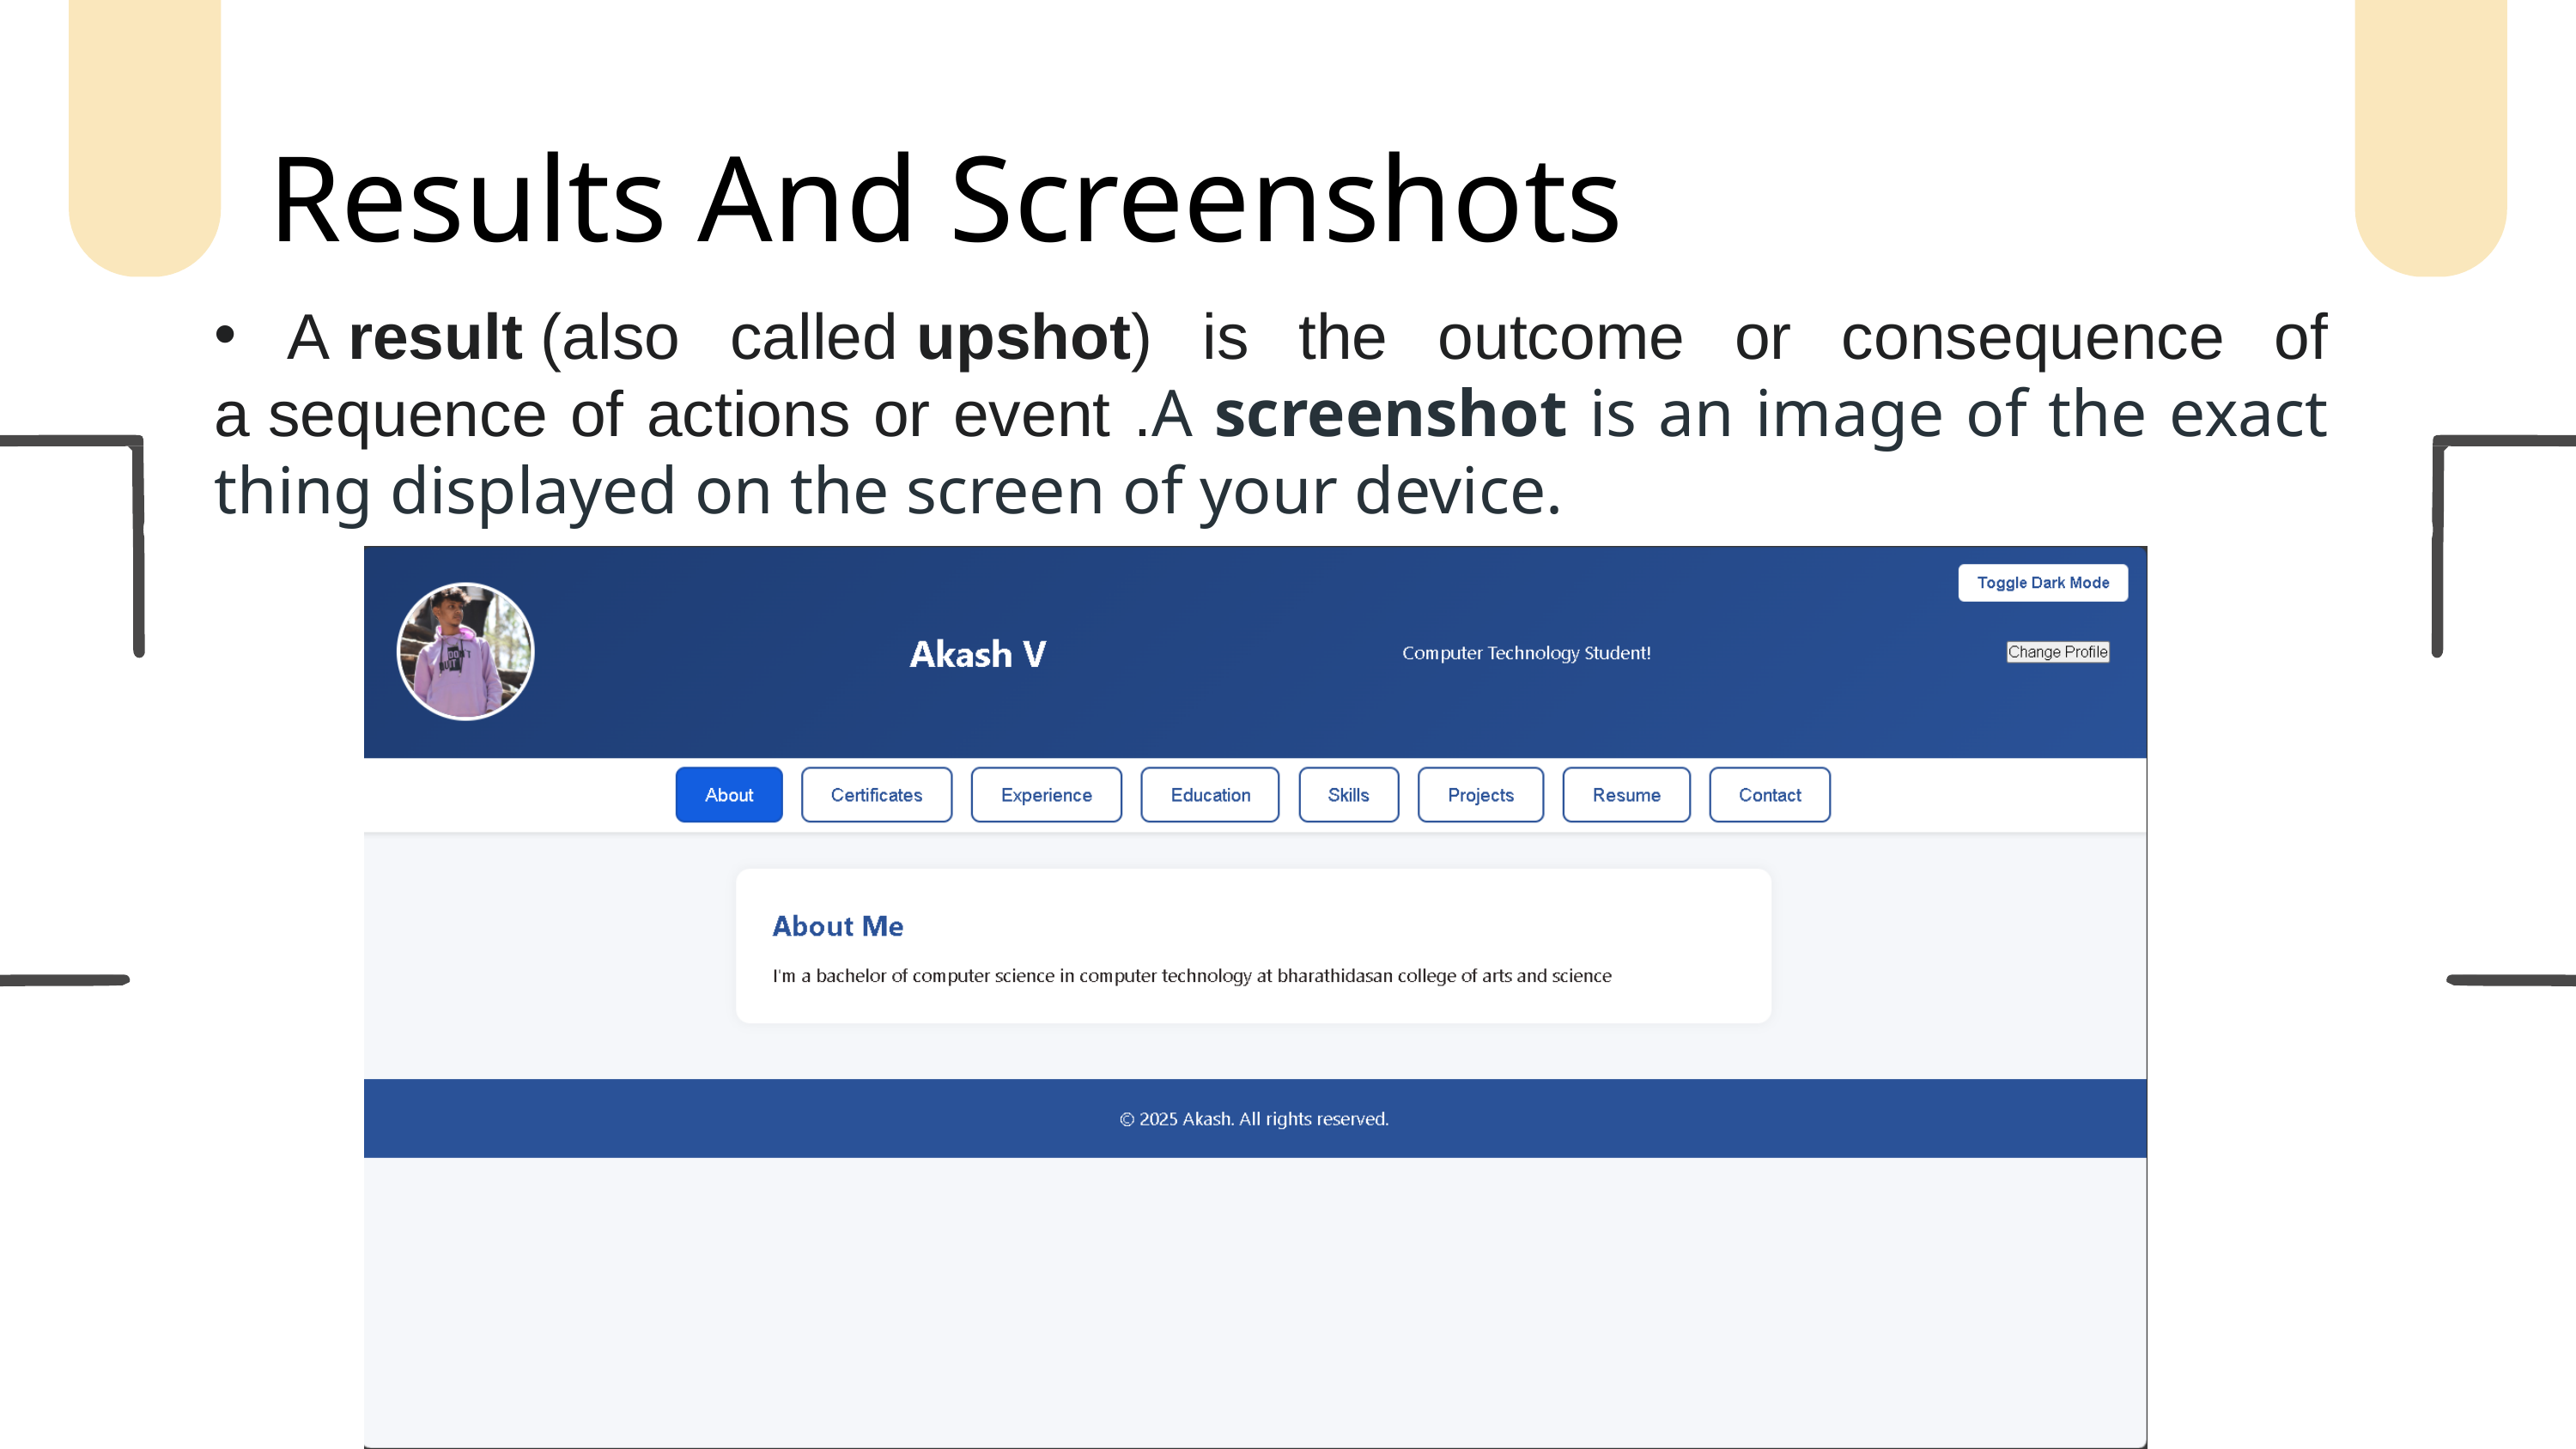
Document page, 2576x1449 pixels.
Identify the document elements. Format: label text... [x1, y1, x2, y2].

text_box [2431, 434, 2576, 658]
text_box [0, 974, 131, 987]
text_box [69, 0, 222, 277]
text_box [2446, 974, 2576, 987]
text_box [0, 434, 145, 658]
text_box [2354, 0, 2507, 277]
picture [364, 546, 2148, 1449]
list A result (also called upshot) is the outcome or consequence of a sequence of actions or event .A screenshot is an image of the exact thing displayed on the screen of your device. [214, 294, 2330, 530]
title Results And Screenshots [268, 123, 2244, 267]
